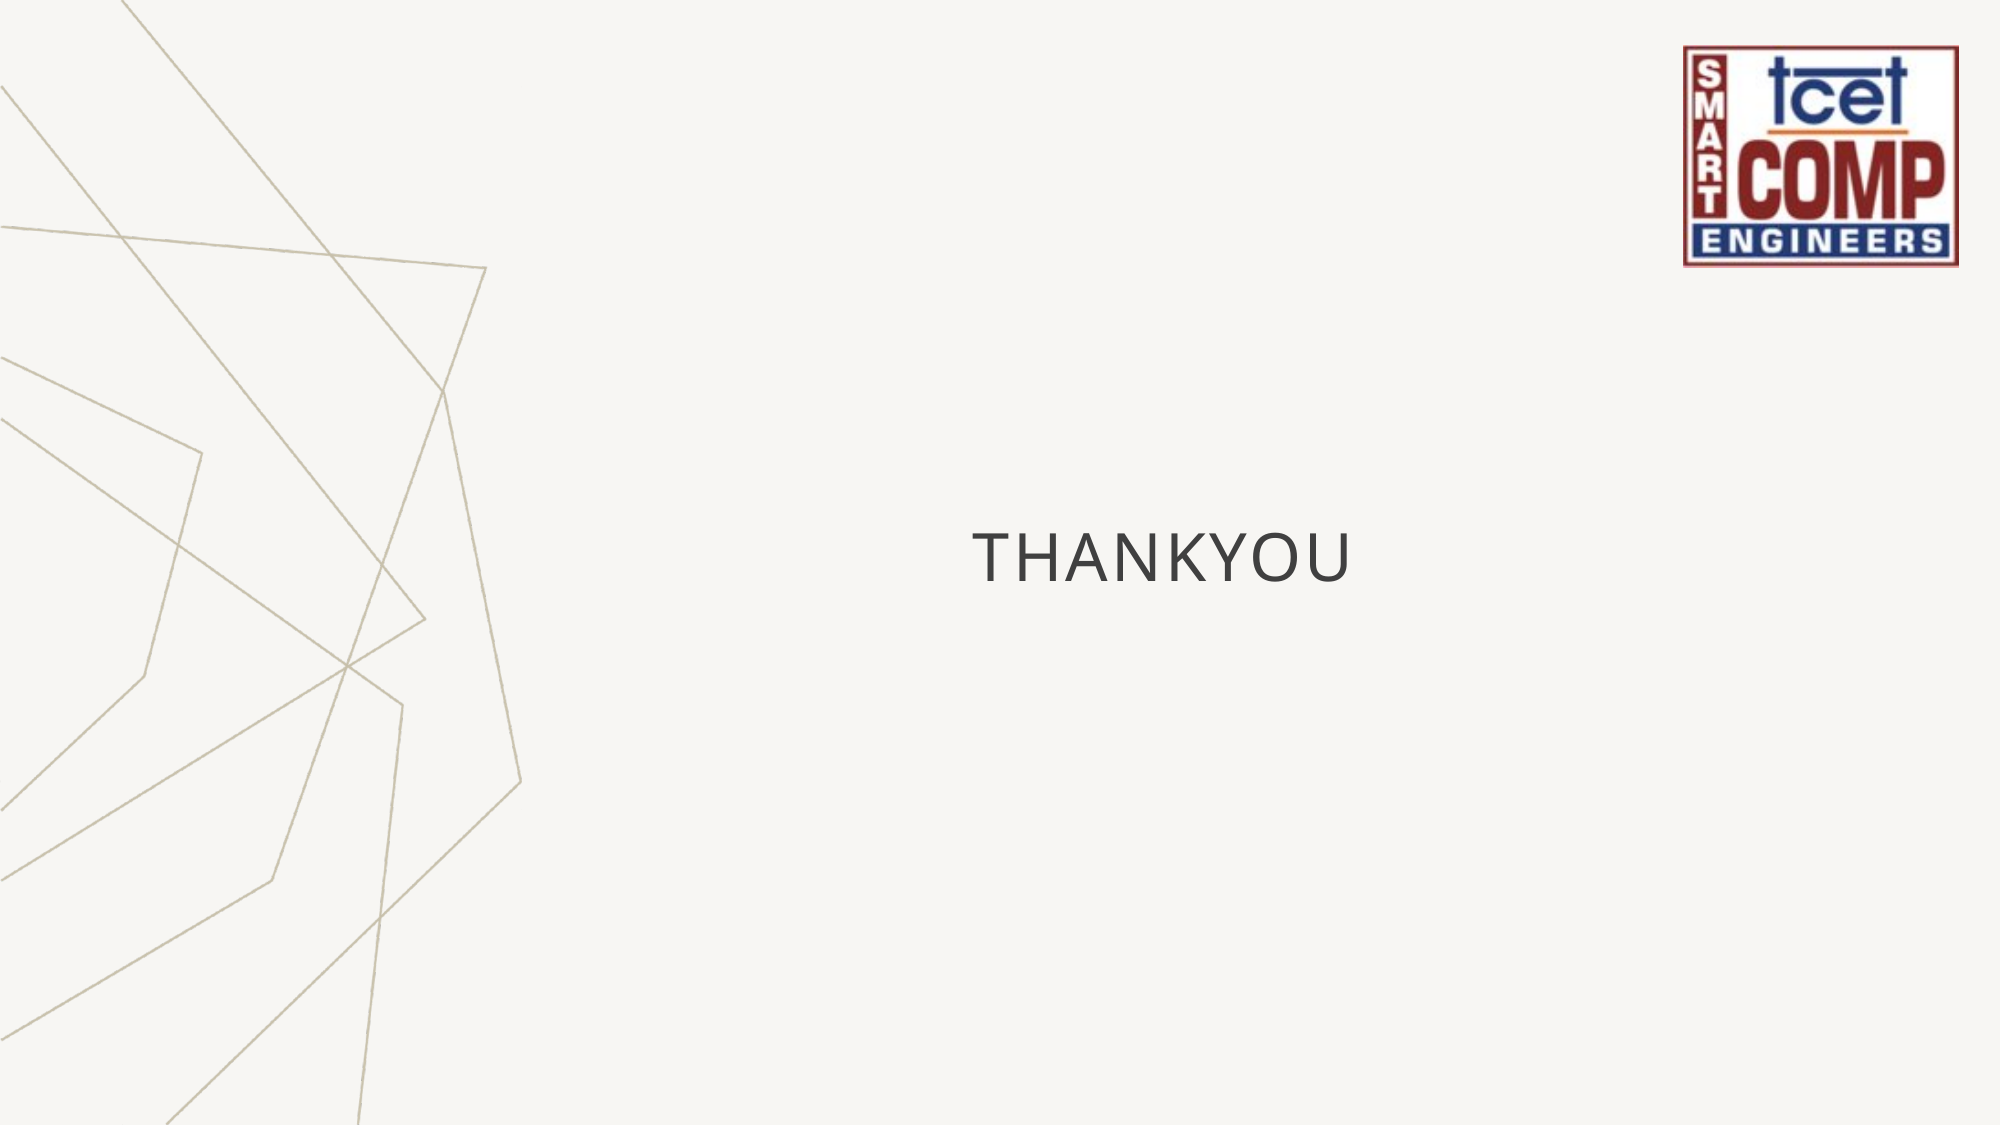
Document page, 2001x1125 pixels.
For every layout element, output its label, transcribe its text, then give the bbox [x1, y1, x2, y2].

picture [0, 0, 522, 1125]
title THANKYOU [957, 353, 1644, 604]
picture [1683, 45, 1959, 268]
